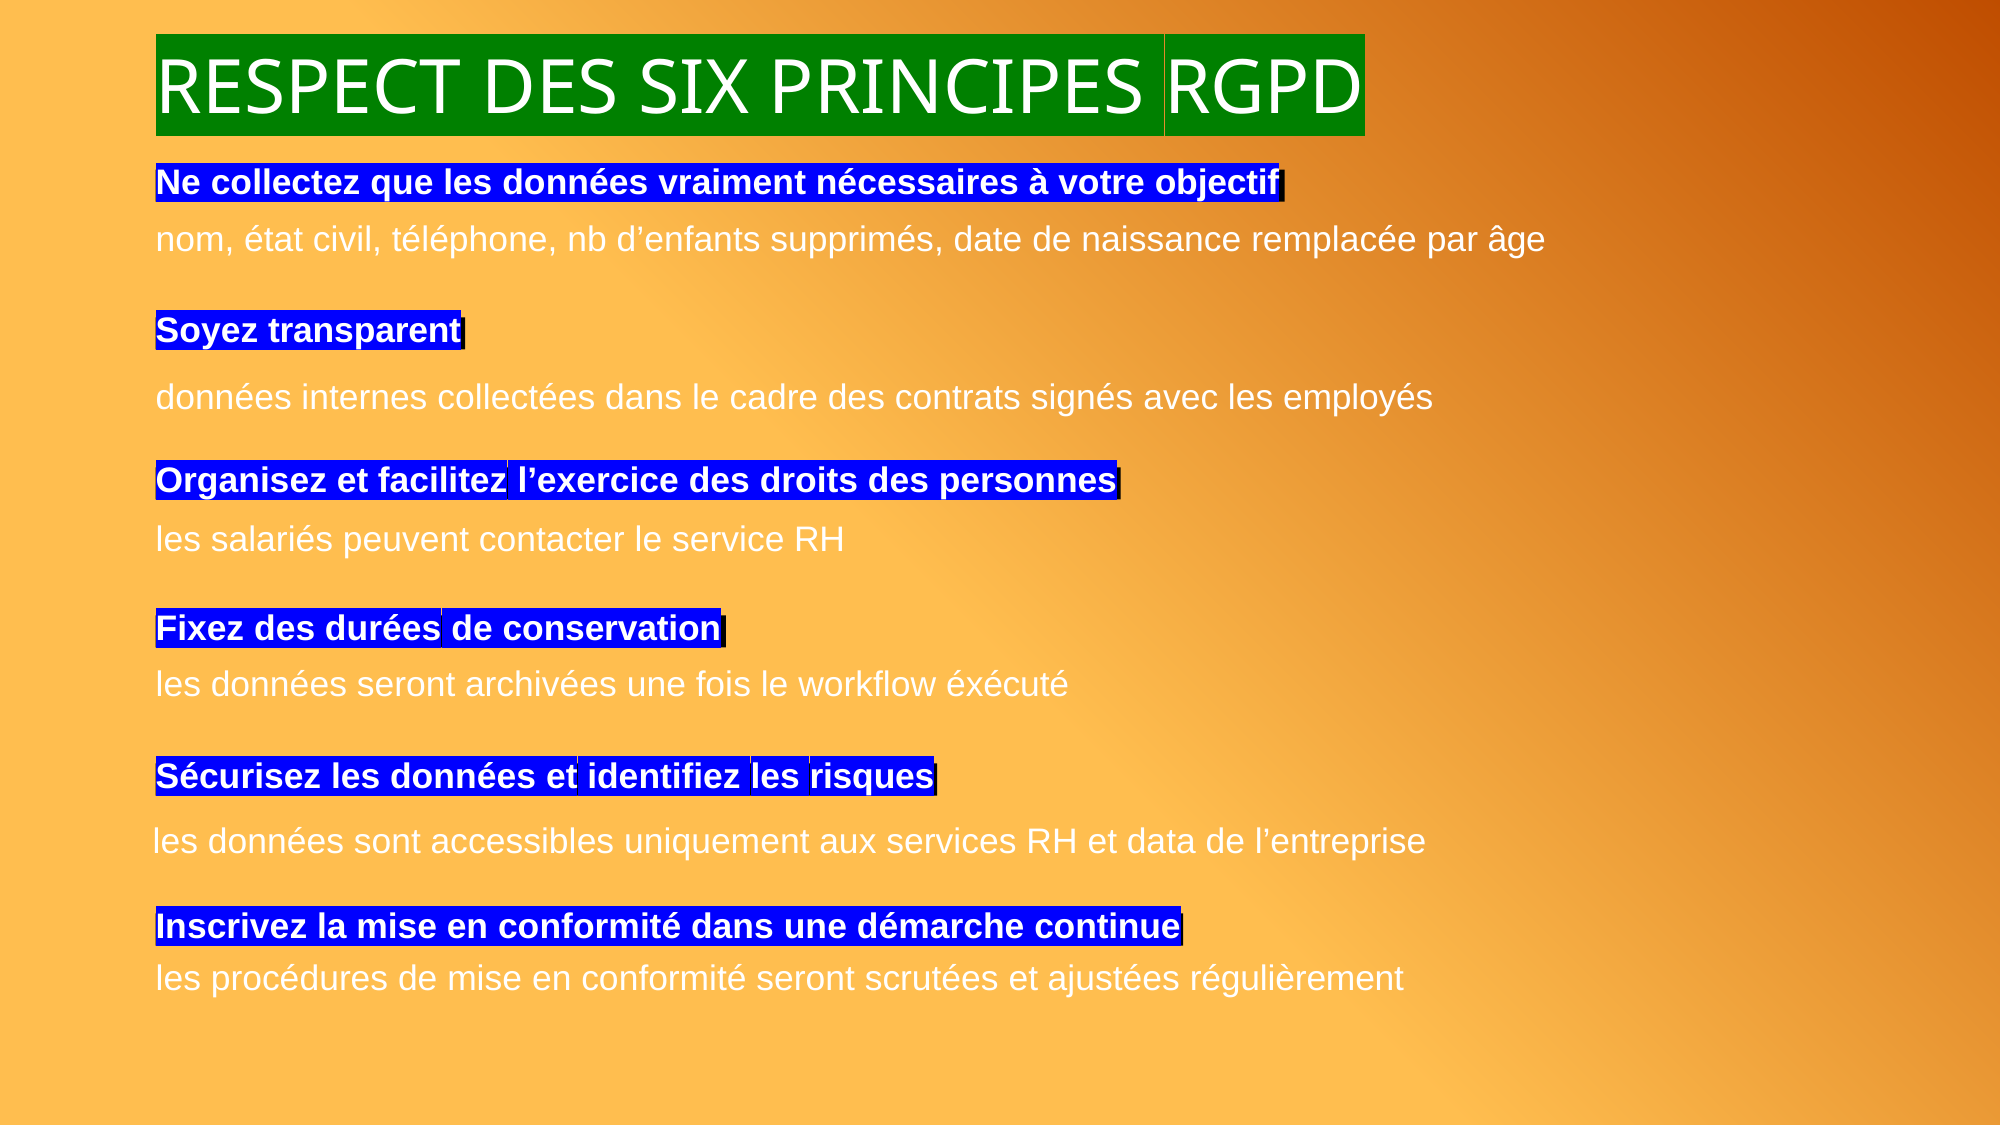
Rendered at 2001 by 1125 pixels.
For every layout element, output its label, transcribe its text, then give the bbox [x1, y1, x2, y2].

text_box Fixez des durées de conservation [155, 615, 726, 648]
title Respect des six principes RGPD [153, 0, 1445, 178]
text_box Sécurisez les données et identifiez les risques [155, 763, 938, 796]
text_box les salariés peuvent contacter le service RH [153, 514, 849, 559]
text_box Organisez et facilitez l’exercice des droits des personnes [155, 467, 1121, 500]
text_box les données sont accessibles uniquement aux services RH et data de l’entreprise [150, 815, 1432, 861]
text_box Inscrivez la mise en conformité dans une démarche continue [155, 913, 1184, 946]
text_box données internes collectées dans le cadre des contrats signés avec les employés [153, 371, 1439, 417]
text_box Ne collectez que les données vraiment nécessaires à votre objectif [155, 169, 1285, 202]
text_box Soyez transparent [155, 317, 466, 350]
text_box les procédures de mise en conformité seront scrutées et ajustées régulièrement [153, 952, 1411, 998]
text_box nom, état civil, téléphone, nb d’enfants supprimés, date de naissance remplacée par âge [153, 214, 1552, 259]
text_box les données seront archivées une fois le workflow éxécuté [153, 658, 1074, 704]
